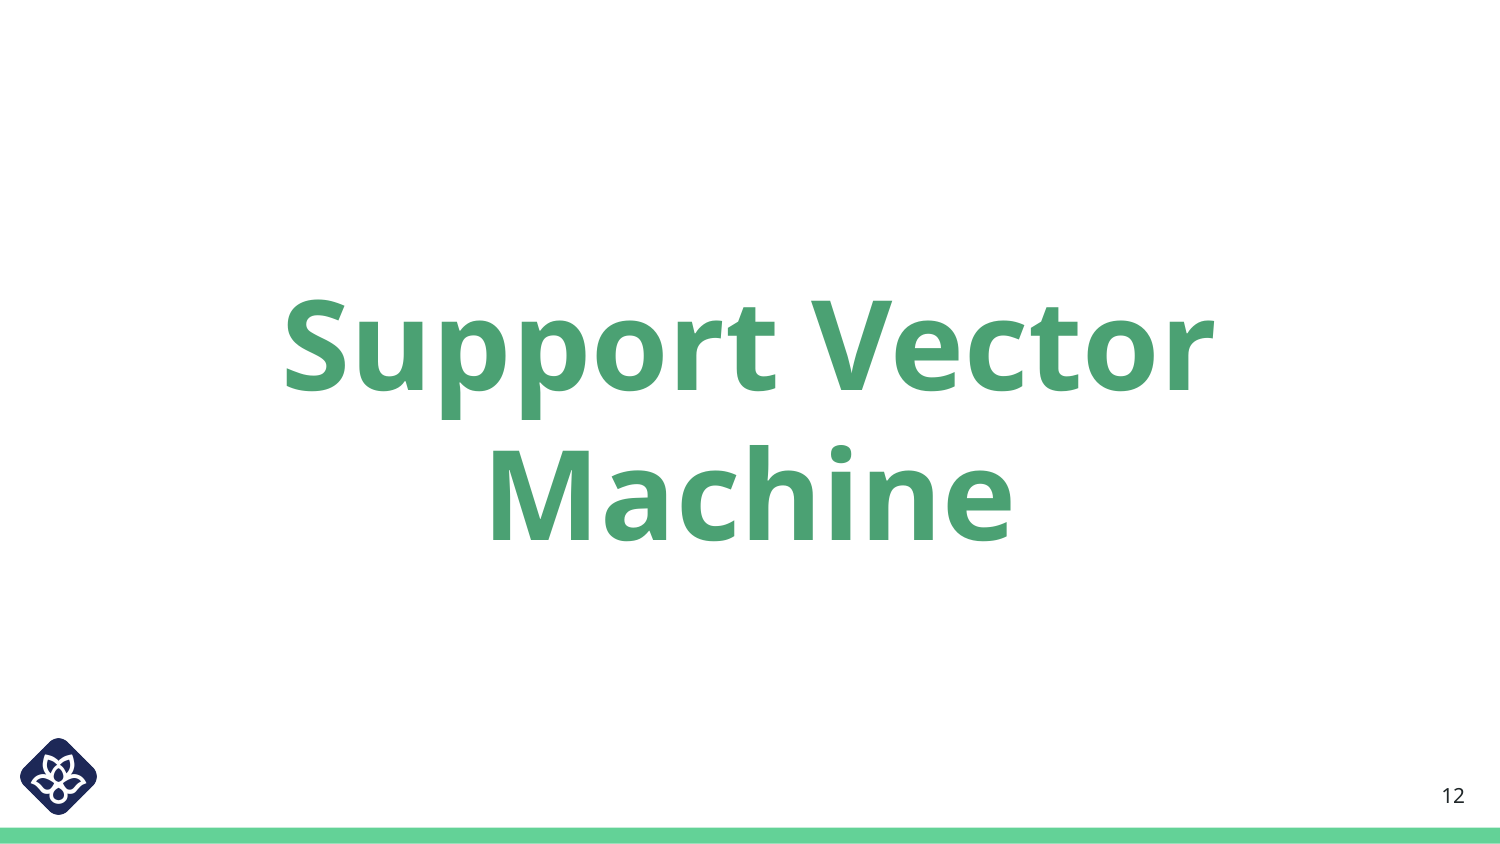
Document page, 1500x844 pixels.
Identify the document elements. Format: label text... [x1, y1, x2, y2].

title Support Vector Machine [51, 58, 1449, 773]
slide_number ‹#› [1389, 764, 1480, 830]
picture [20, 738, 97, 815]
